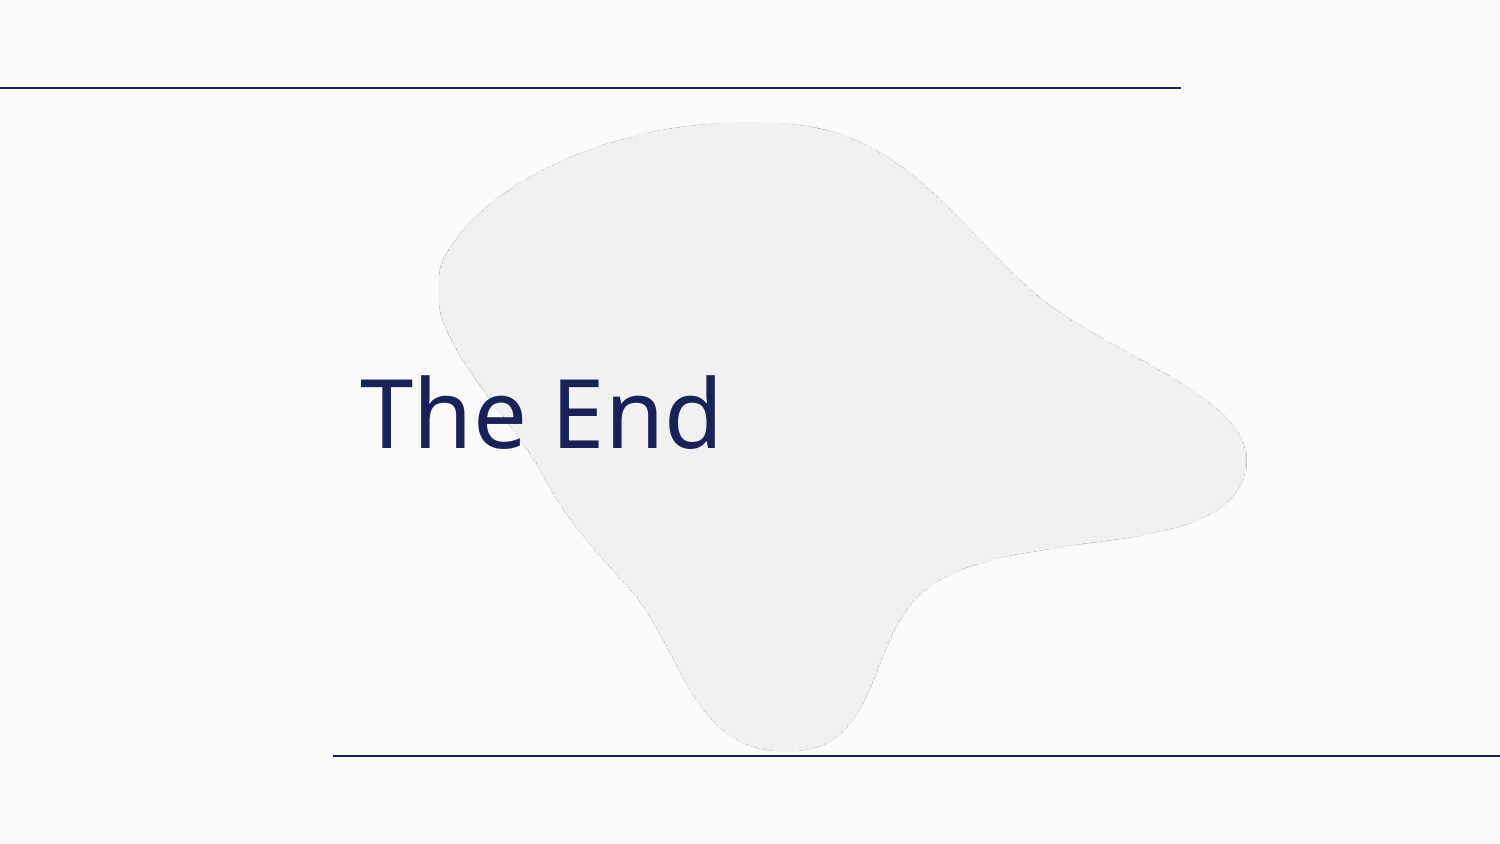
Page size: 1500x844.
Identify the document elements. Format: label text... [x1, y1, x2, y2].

picture [437, 122, 1249, 752]
title The End [345, 337, 432, 507]
